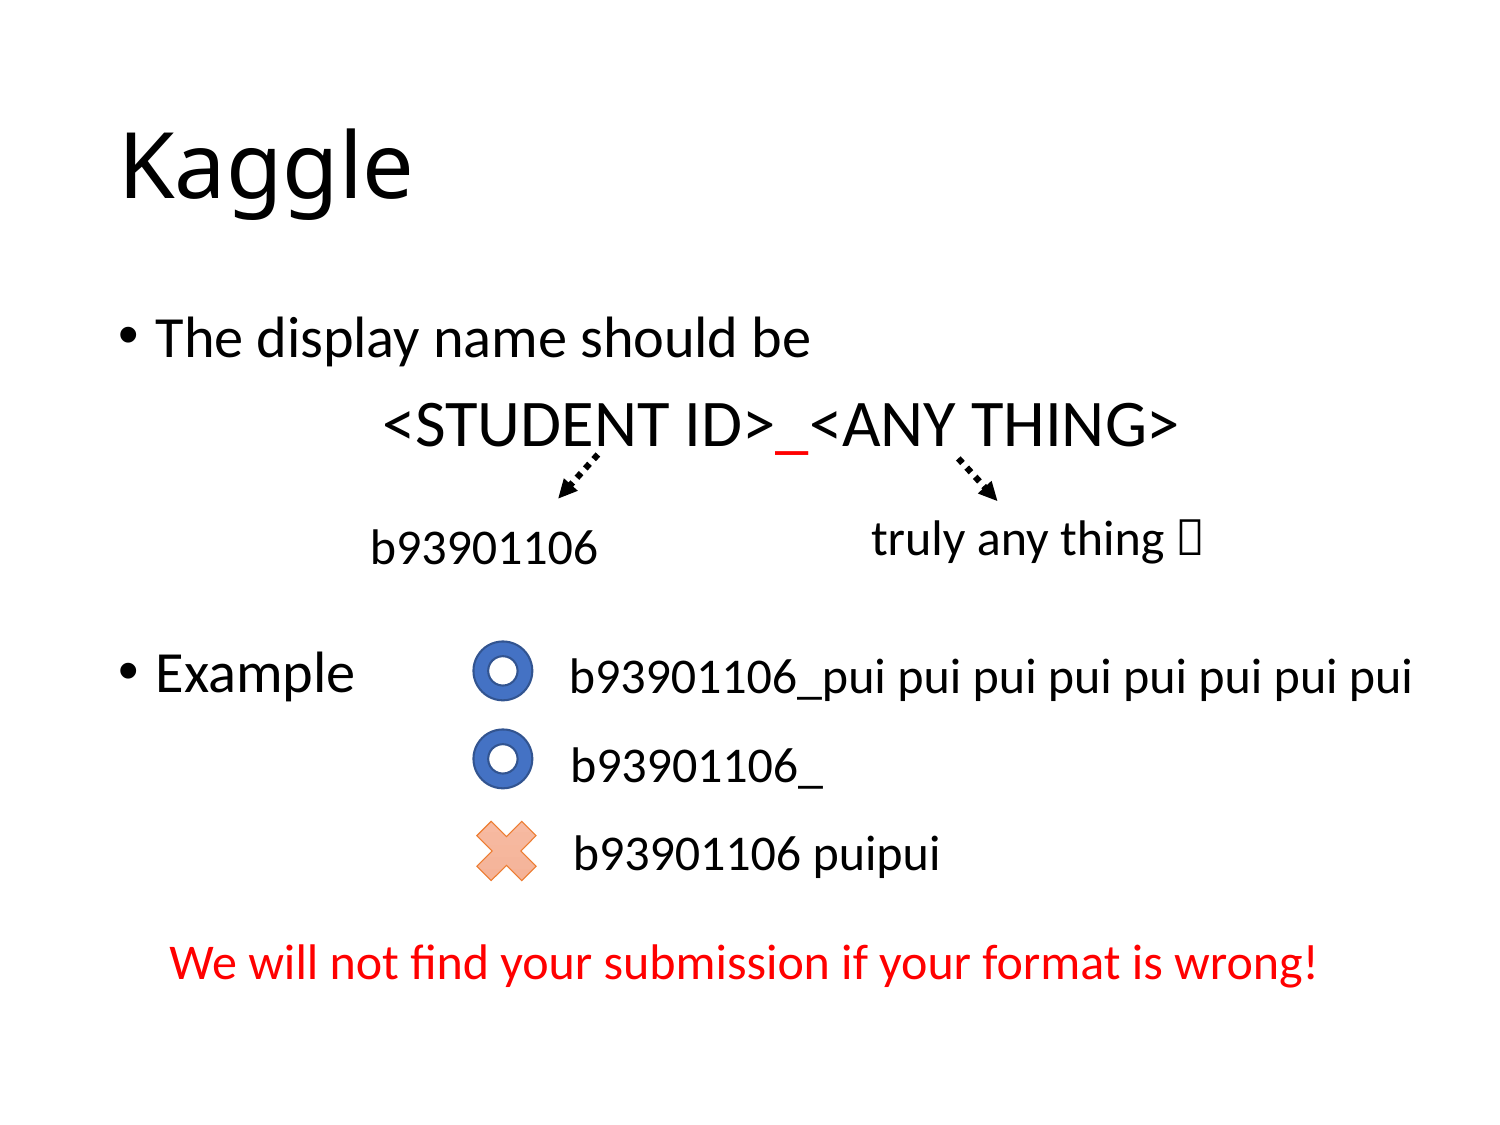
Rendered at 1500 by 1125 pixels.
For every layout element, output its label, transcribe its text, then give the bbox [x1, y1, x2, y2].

text_box b93901106 puipui [558, 812, 1500, 888]
text_box We will not find your submission if your format is wrong! [154, 921, 1500, 997]
text_box b93901106_ [555, 725, 1500, 800]
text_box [558, 454, 598, 499]
text_box [472, 640, 534, 702]
list The display name should be Example [103, 299, 1397, 1014]
title Kaggle [103, 59, 1397, 278]
text_box [472, 728, 534, 790]
text_box b93901106_pui pui pui pui pui pui pui pui [554, 636, 1500, 712]
text_box <STUDENT ID>_<ANY THING> [320, 372, 1242, 468]
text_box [958, 458, 998, 501]
text_box b93901106 [355, 507, 626, 583]
text_box [476, 820, 537, 882]
text_box truly any thing  [856, 497, 1341, 573]
